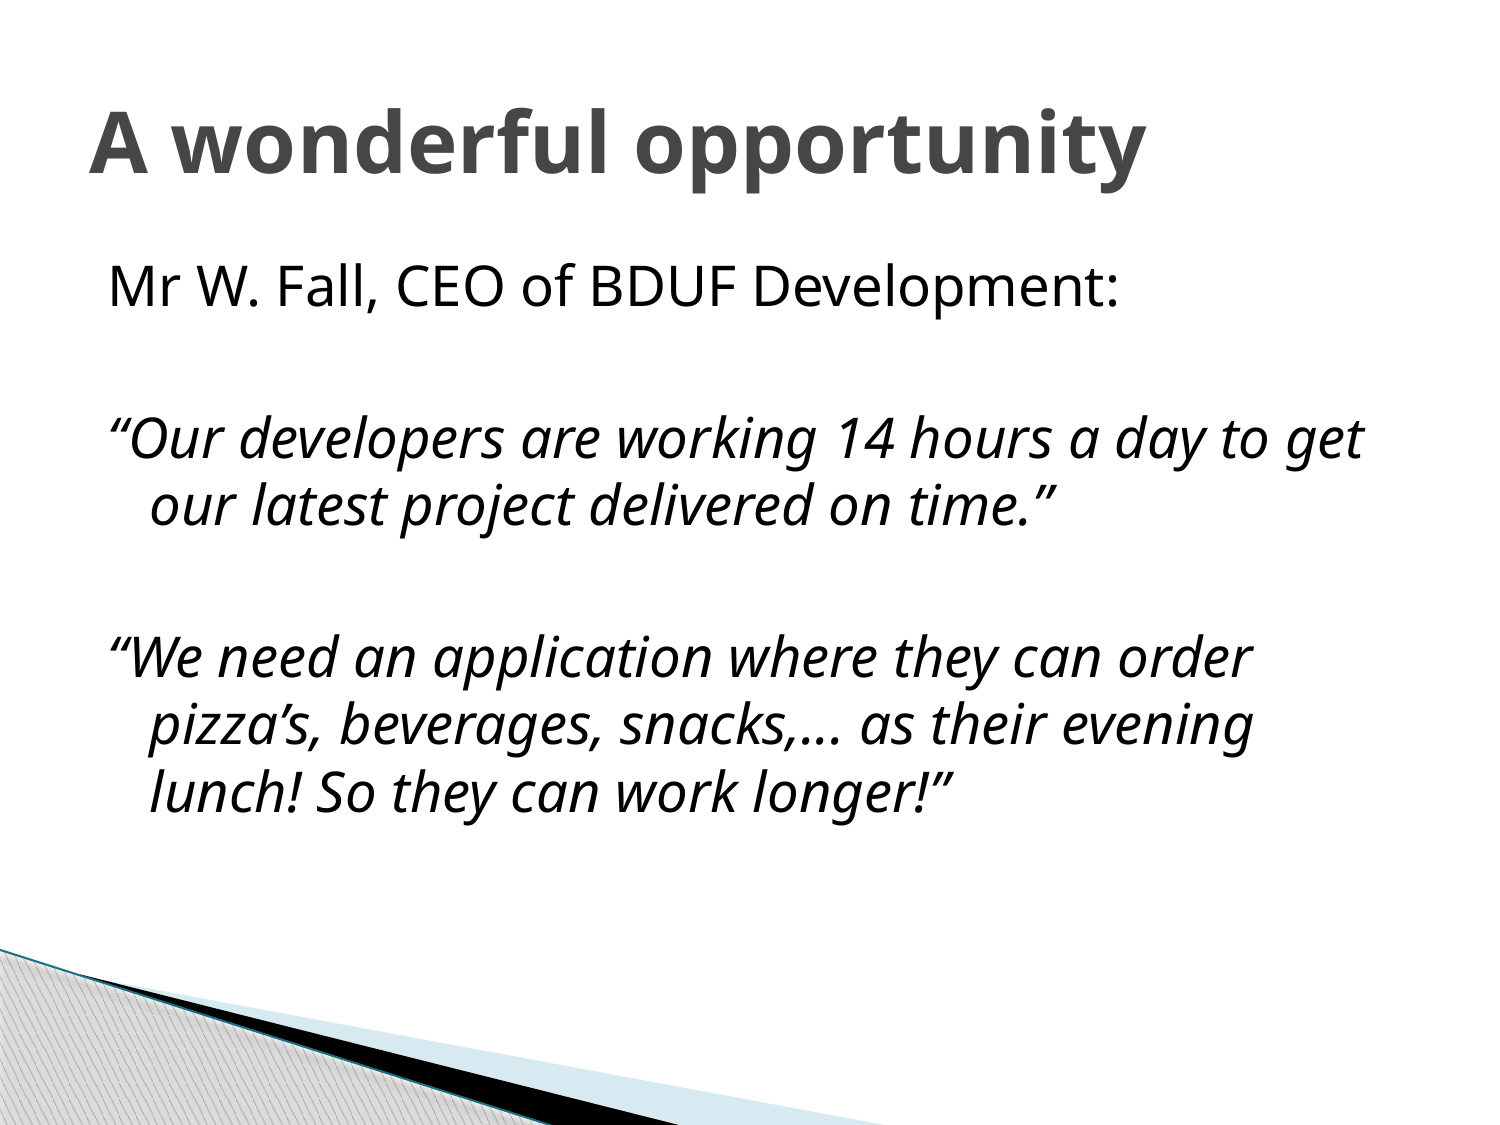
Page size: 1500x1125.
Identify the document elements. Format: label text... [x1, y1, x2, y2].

title A wonderful opportunity [75, 45, 1425, 233]
list Mr W. Fall, CEO of BDUF Development: “Our developers are working 14 hours a day to get our latest project delivered on time.” “We need an application where they can order pizza’s, beverages, snacks,... as their evening lunch! So they can work longer!” [75, 243, 1425, 986]
